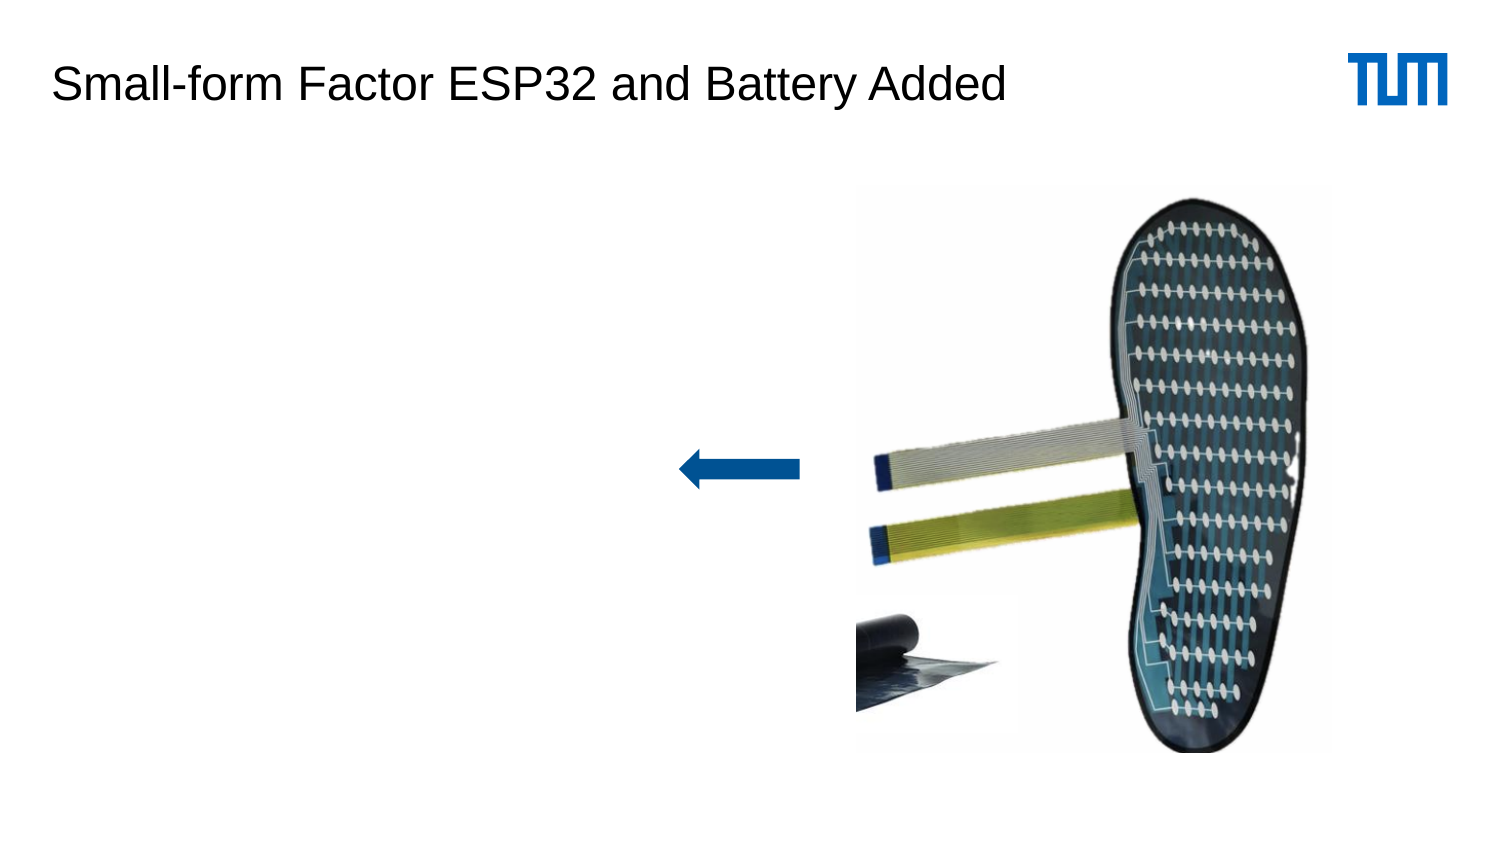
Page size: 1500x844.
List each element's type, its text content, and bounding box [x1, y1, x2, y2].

title Small-form Factor ESP32 and Battery Added [50, 47, 1448, 111]
picture [855, 185, 1333, 753]
text_box [676, 446, 802, 492]
